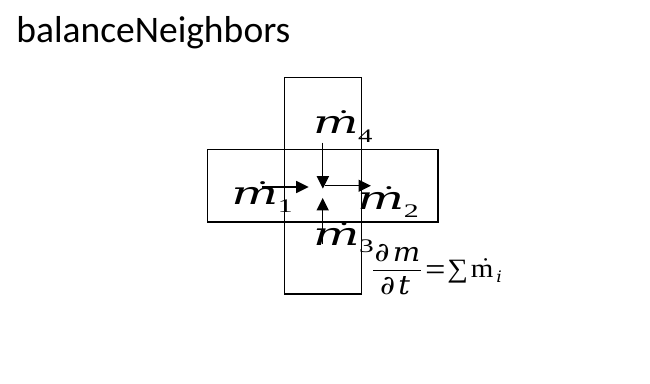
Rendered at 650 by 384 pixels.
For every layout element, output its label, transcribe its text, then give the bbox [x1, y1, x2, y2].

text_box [324, 181, 420, 222]
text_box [313, 197, 376, 258]
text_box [207, 77, 439, 295]
text_box balanceNeighbors [1, 0, 306, 58]
